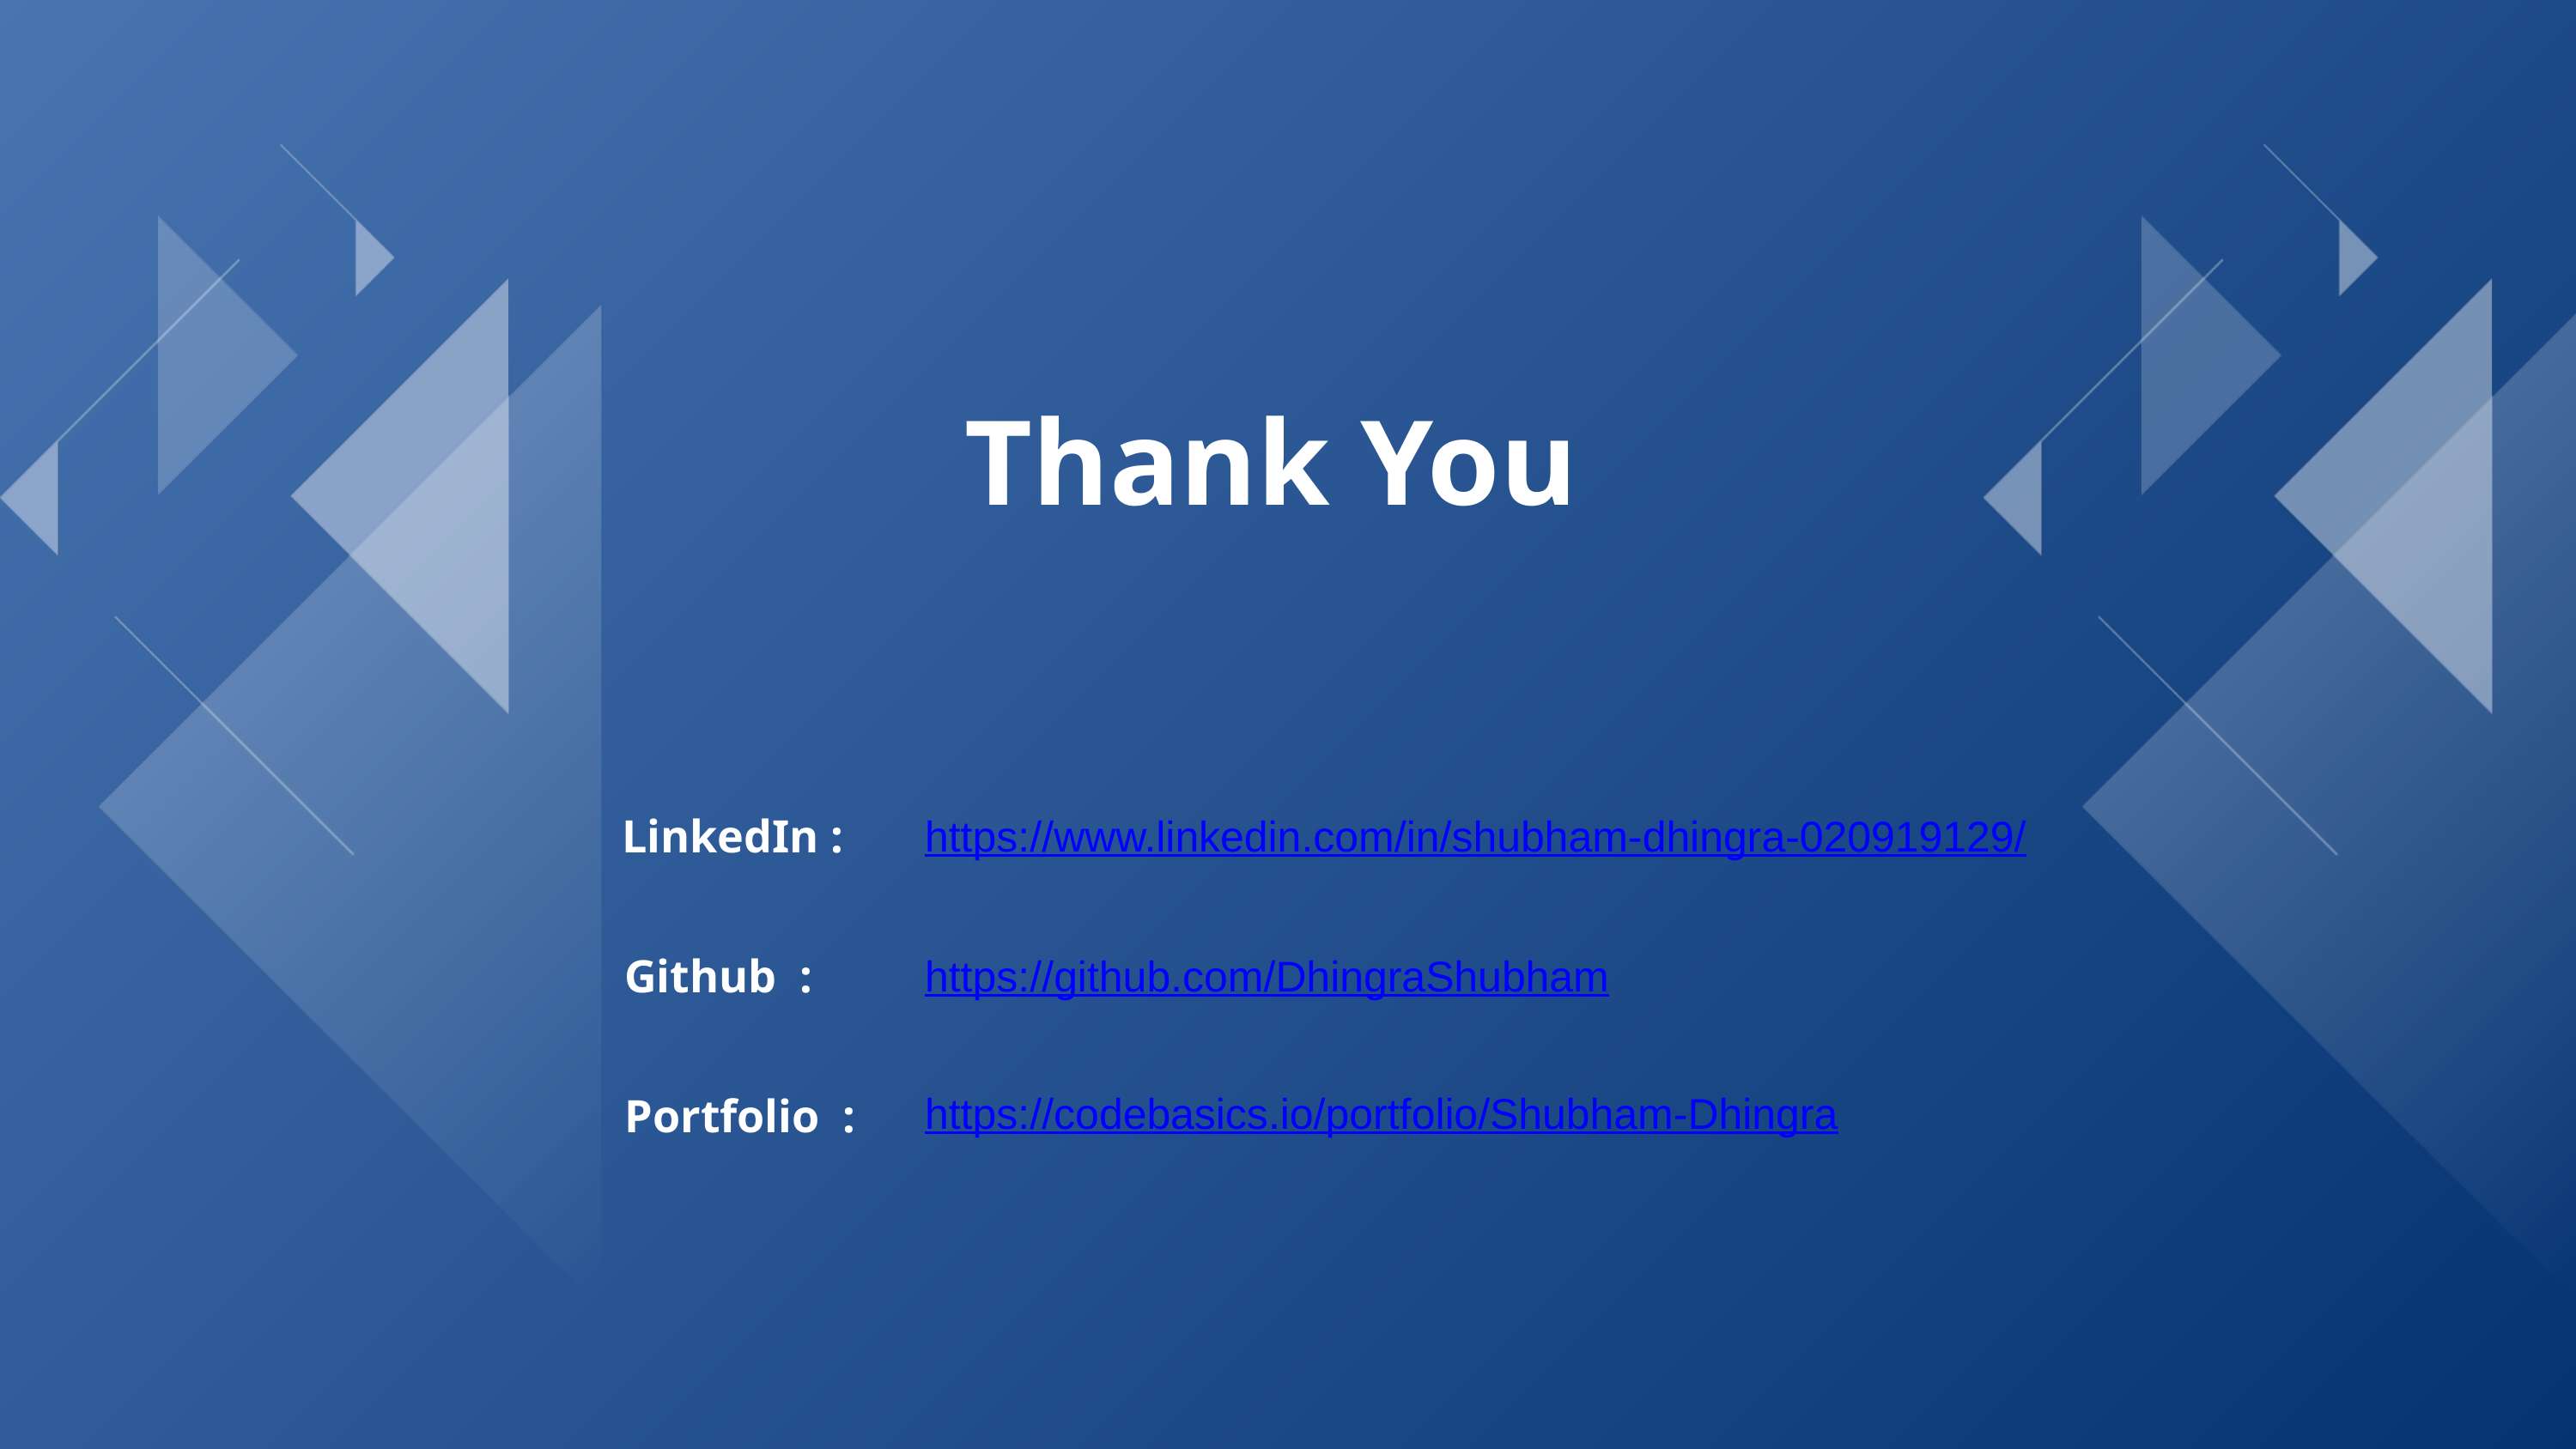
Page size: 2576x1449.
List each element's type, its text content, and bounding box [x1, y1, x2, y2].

text_box https://codebasics.io/portfolio/Shubham-Dhingra [925, 1077, 2180, 1138]
text_box [0, 144, 604, 1304]
text_box LinkedIn : [621, 799, 844, 862]
text_box https://www.linkedin.com/in/shubham-dhingra-020919129/ [925, 800, 2028, 861]
text_box [1983, 144, 2576, 1304]
text_box Portfolio : [621, 1078, 860, 1142]
text_box https://github.com/DhingraShubham [925, 939, 1610, 1000]
text_box Github : [621, 938, 816, 1002]
text_box Thank You [963, 364, 1580, 529]
